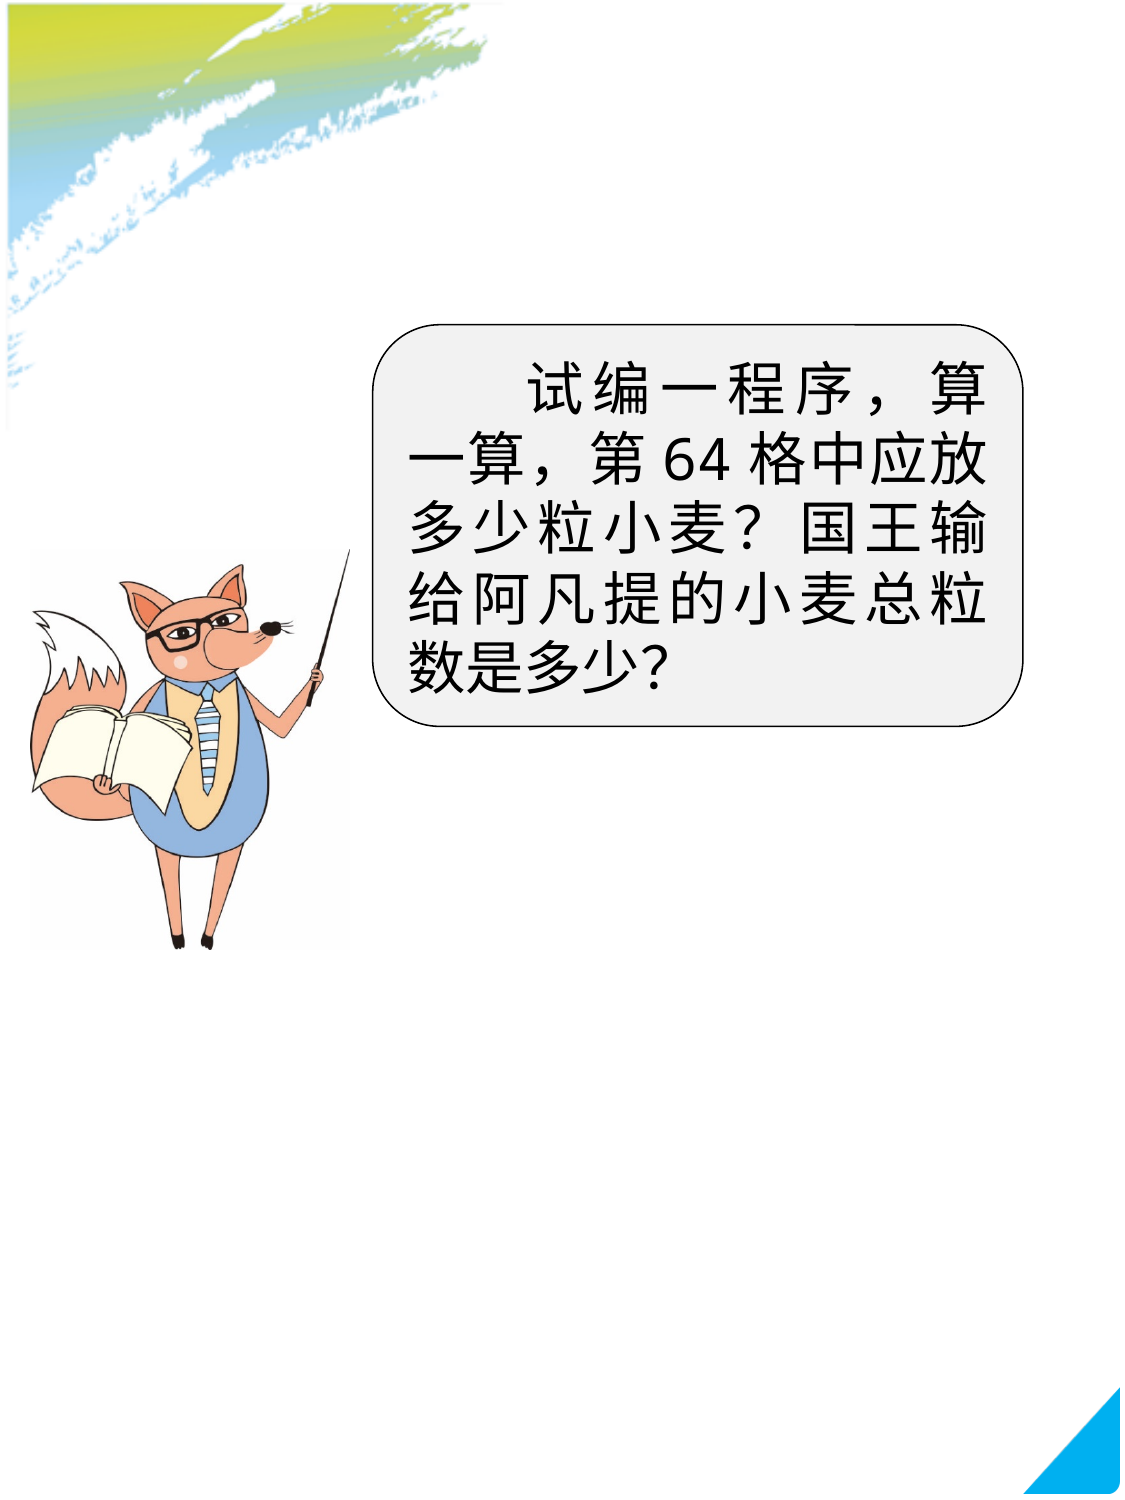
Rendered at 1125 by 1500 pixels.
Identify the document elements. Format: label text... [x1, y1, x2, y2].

picture [1114, 1487, 1120, 1494]
text_box 试编一程序，算一算，第64格中应放多少粒小麦？国王输给阿凡提的小麦总粒数是多少？ [372, 324, 1023, 727]
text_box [0, 0, 521, 440]
picture [30, 549, 350, 950]
picture [1023, 1387, 1118, 1492]
